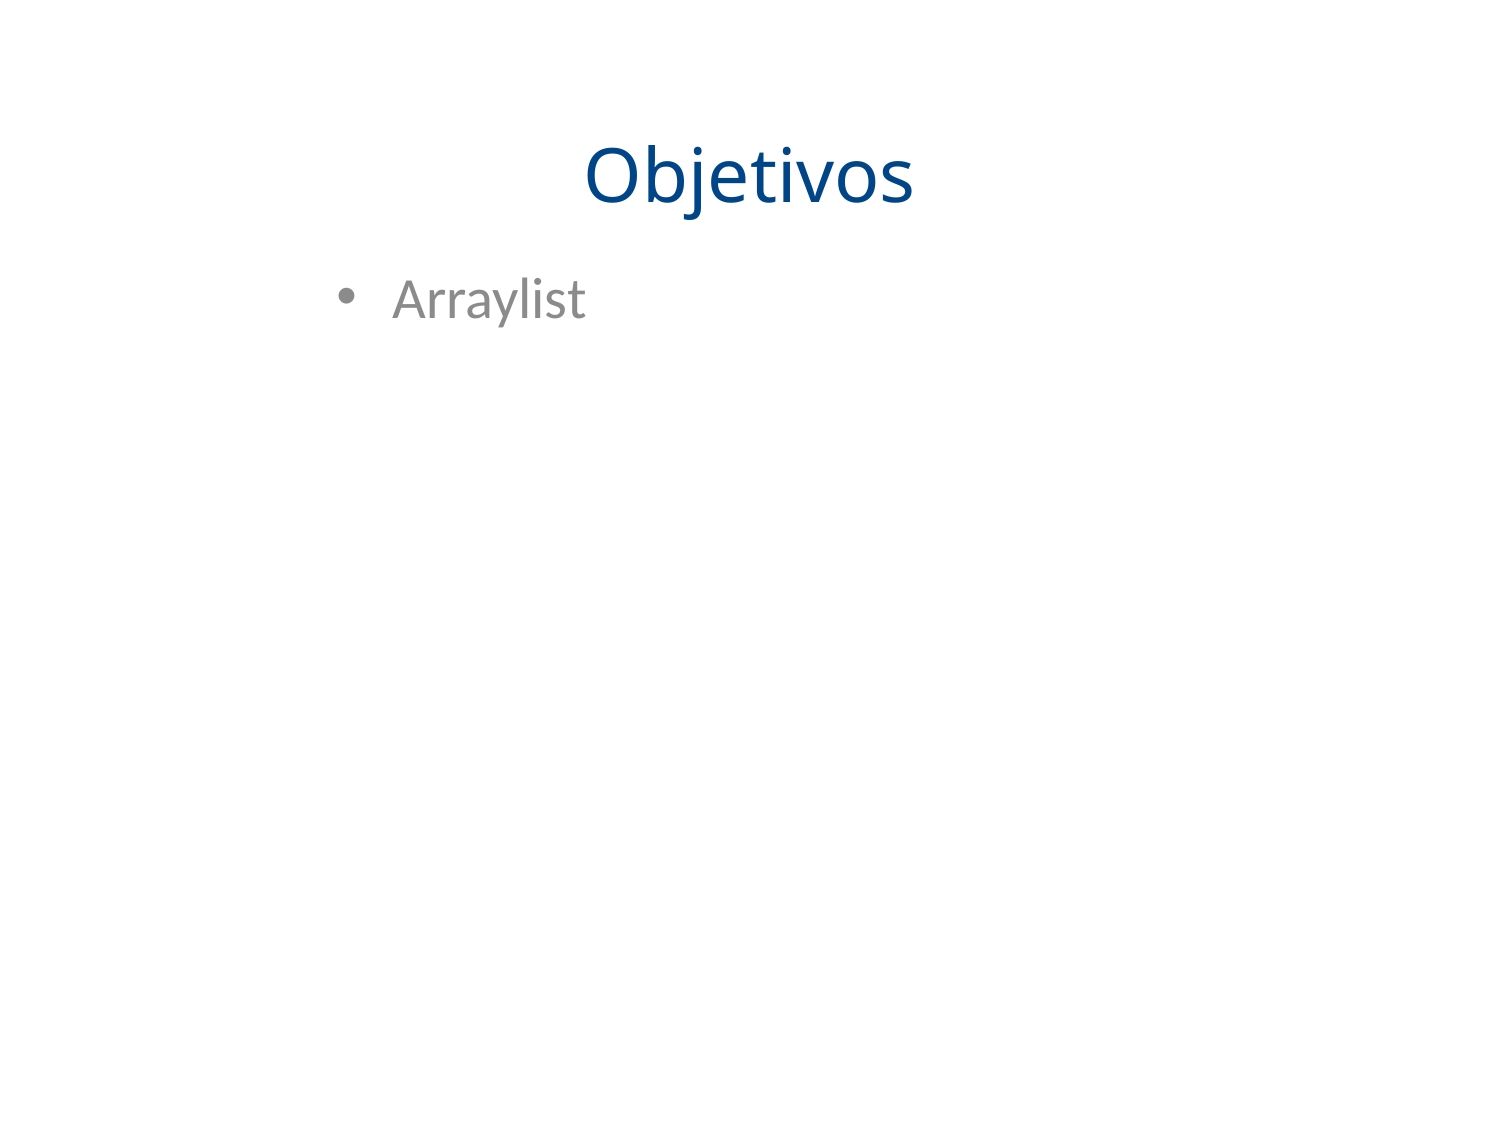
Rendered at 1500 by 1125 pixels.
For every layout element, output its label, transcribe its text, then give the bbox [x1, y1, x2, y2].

subtitle Arraylist [171, 231, 1412, 764]
title Objetivos [112, 113, 1388, 232]
